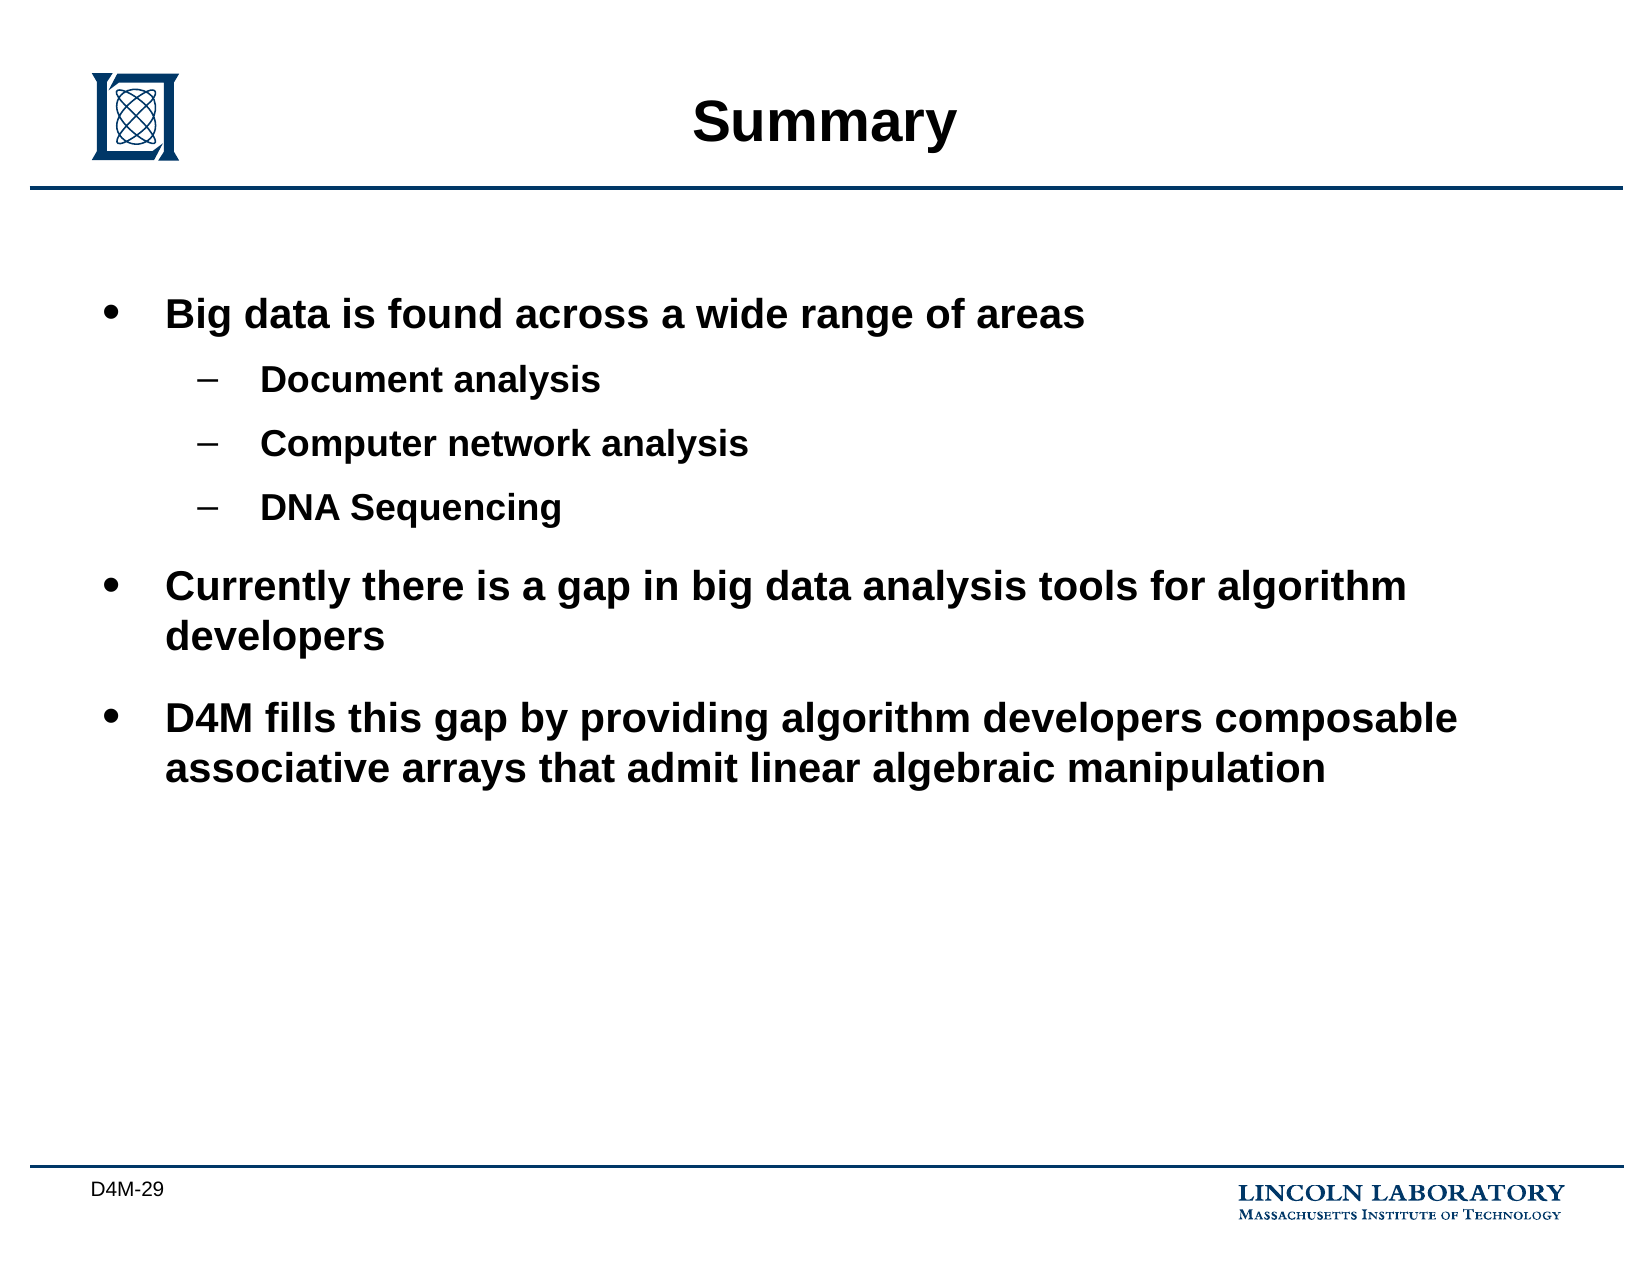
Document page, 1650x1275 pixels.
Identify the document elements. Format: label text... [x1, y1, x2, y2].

title Summary [169, 45, 1481, 198]
list Big data is found across a wide range of areas Document analysis Computer network analysis DNA Sequencing Currently there is a gap in big data analysis tools for algorithm developers D4M fills this gap by providing algorithm developers composable associative arrays that admit linear algebraic manipulation [85, 278, 1564, 1139]
